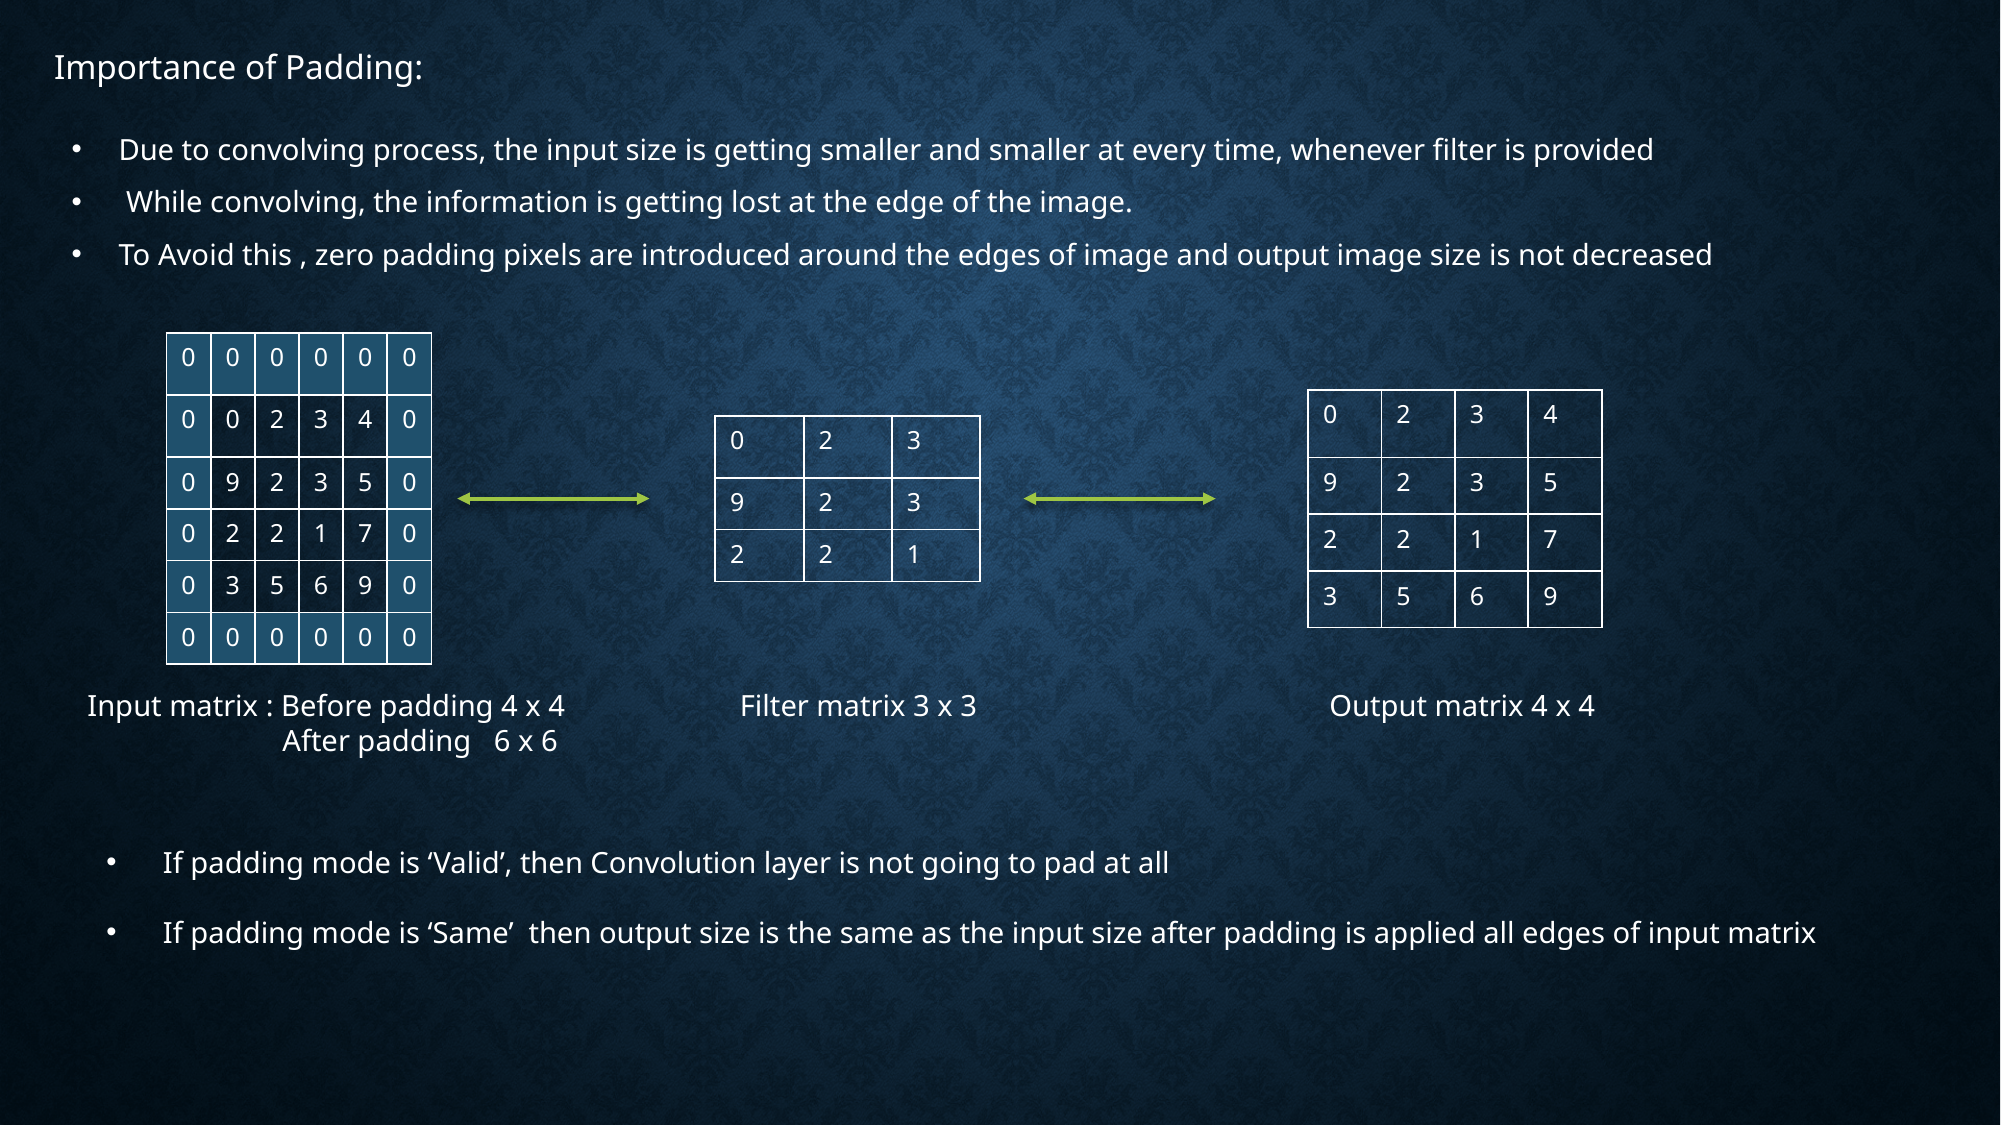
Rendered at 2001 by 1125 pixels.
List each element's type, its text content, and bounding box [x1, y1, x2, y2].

table_header 2 [1382, 391, 1454, 457]
table_cell 3 [212, 561, 254, 612]
table_cell 0 [388, 510, 431, 560]
table_cell 2 [256, 396, 298, 456]
table_cell 1 [300, 510, 342, 560]
table_cell 0 [167, 561, 210, 612]
table_cell 5 [1529, 458, 1601, 513]
table_cell 9 [212, 458, 254, 508]
table_cell 5 [256, 561, 298, 612]
table_cell 0 [388, 396, 431, 456]
table_cell 0 [388, 561, 431, 612]
table_cell 9 [344, 561, 386, 612]
table_header 0 [212, 334, 254, 394]
table_cell 6 [1456, 572, 1527, 627]
table_cell 3 [300, 396, 342, 456]
table_header 0 [388, 334, 431, 394]
text_box Due to convolving process, the input size is getting smaller and smaller at every time, whenever filter is provided While convolving, the information is getting lost at the edge of the image. To Avoid this , zero padding pixels are introduced around the edges of image and output image size is not decreased [56, 106, 1984, 279]
table_cell 0 [167, 613, 210, 663]
table_cell 3 [300, 458, 342, 508]
table_header 0 [716, 417, 803, 477]
table_header 0 [300, 334, 342, 394]
table_cell 0 [212, 396, 254, 456]
table_cell 0 [167, 510, 210, 560]
table_cell 3 [893, 479, 979, 529]
table_cell 0 [212, 613, 254, 663]
table_cell 3 [1309, 572, 1381, 627]
table_cell 7 [1529, 515, 1601, 570]
table_cell 2 [1382, 458, 1454, 513]
table_header 0 [256, 334, 298, 394]
table_cell 1 [893, 530, 979, 581]
table_cell 4 [344, 396, 386, 456]
table_cell 2 [1309, 515, 1381, 570]
table_cell 2 [256, 510, 298, 560]
table_cell 0 [388, 458, 431, 508]
table_cell 5 [1382, 572, 1454, 627]
table_cell 5 [344, 458, 386, 508]
table_header 0 [1309, 391, 1381, 457]
table_cell 9 [716, 479, 803, 529]
text_box Input matrix : Before padding 4 x 4 After padding 6 x 6 [72, 680, 791, 765]
text_box Filter matrix 3 x 3 Output matrix 4 x 4 [724, 680, 1716, 730]
table_cell 0 [344, 613, 386, 663]
table_header 0 [344, 334, 386, 394]
text_box Importance of Padding: [39, 38, 1225, 94]
table_header 3 [893, 417, 979, 477]
table_cell 9 [1309, 458, 1381, 513]
table_cell 2 [256, 458, 298, 508]
table_cell 0 [256, 613, 298, 663]
table_cell 2 [212, 510, 254, 560]
table_cell 0 [167, 458, 210, 508]
table_cell 7 [344, 510, 386, 560]
table_header 2 [805, 417, 891, 477]
table_cell 9 [1529, 572, 1601, 627]
table_header 3 [1456, 391, 1527, 457]
table_cell 6 [300, 561, 342, 612]
table_header 4 [1529, 391, 1601, 457]
table_cell 2 [716, 530, 803, 581]
table_cell 3 [1456, 458, 1527, 513]
table_cell 0 [167, 396, 210, 456]
table_cell 0 [300, 613, 342, 663]
table_cell 2 [1382, 515, 1454, 570]
table_cell 2 [805, 530, 891, 581]
table_cell 1 [1456, 515, 1527, 570]
text_box If padding mode is ‘Valid’, then Convolution layer is not going to pad at all If padding mode is ‘Same’ then output size is the same as the input size after padding is applied all edges of input matrix [91, 801, 1876, 957]
table_cell 2 [805, 479, 891, 529]
table_header 0 [167, 334, 210, 394]
table_cell 0 [388, 613, 431, 663]
